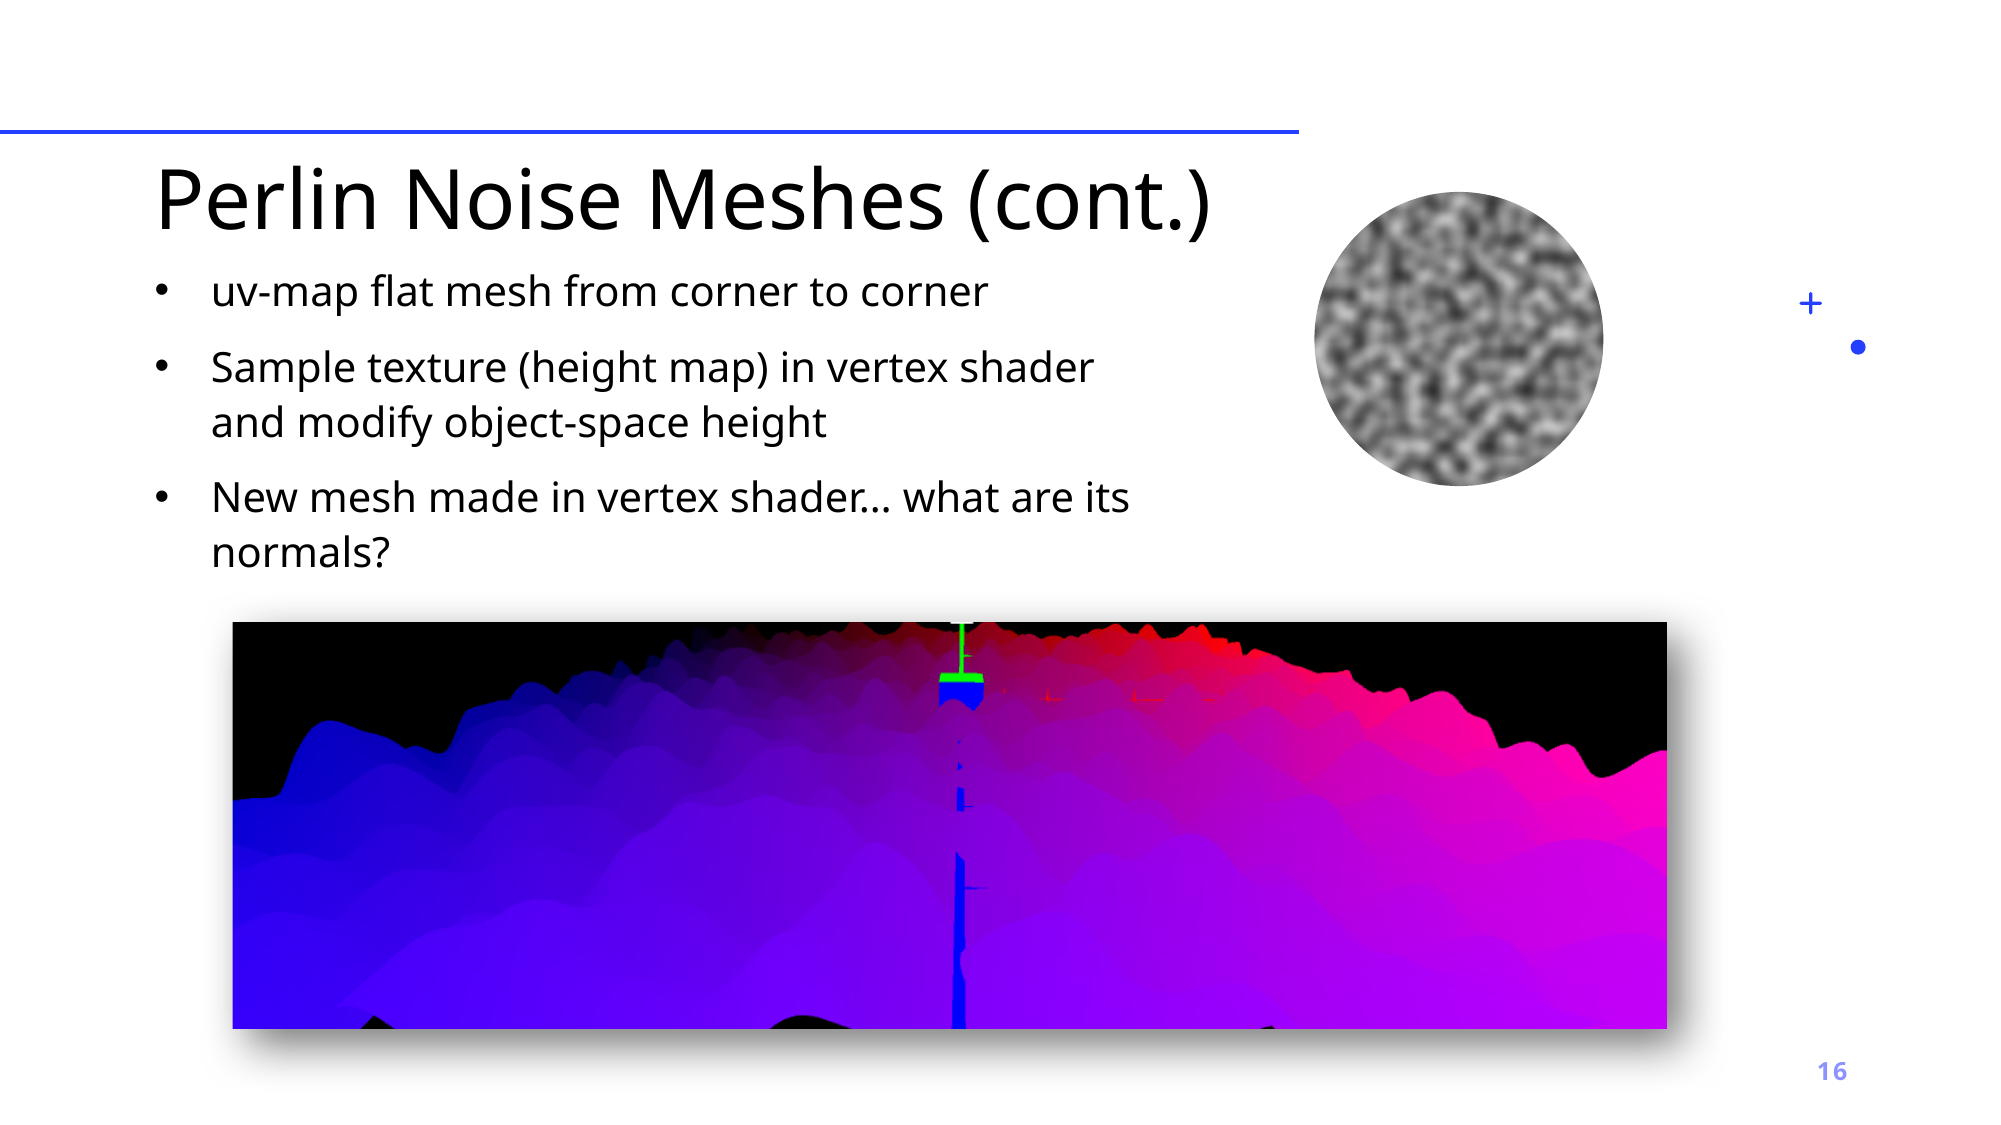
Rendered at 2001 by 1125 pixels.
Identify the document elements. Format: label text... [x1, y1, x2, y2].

title Perlin Noise Meshes (cont.) [139, 61, 1254, 256]
picture [1314, 191, 1604, 487]
slide_number 16 [1412, 1042, 1863, 1103]
picture [232, 622, 1675, 1029]
list uv-map flat mesh from corner to corner Sample texture (height map) in vertex shader and modify object-space height New mesh made in vertex shader… what are its normals? [139, 252, 1155, 592]
